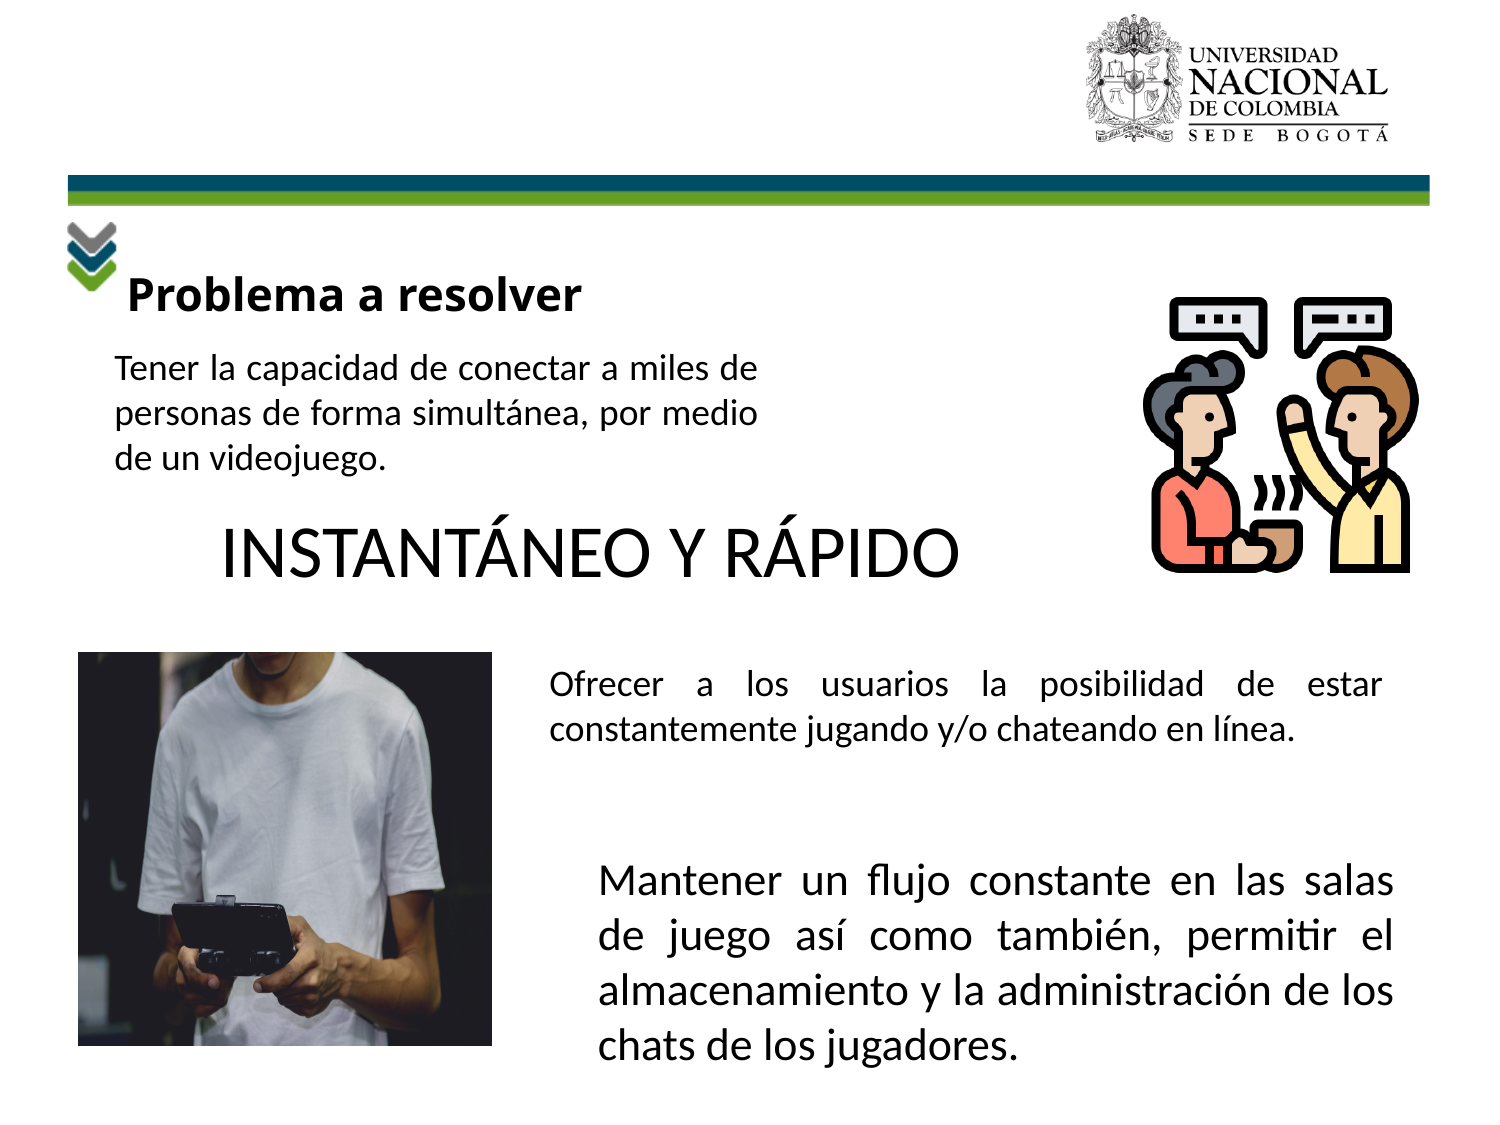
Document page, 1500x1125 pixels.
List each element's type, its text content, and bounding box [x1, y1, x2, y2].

picture [66, 222, 118, 294]
picture [78, 651, 492, 1046]
picture [1138, 292, 1423, 577]
text_box Tener la capacidad de conectar a miles de personas de forma simultánea, por medio de un videojuego. [99, 327, 774, 673]
picture [1080, 8, 1394, 148]
text_box Problema a resolver [111, 229, 1471, 357]
text_box INSTANTÁNEO Y RÁPIDO [774, 487, 1055, 604]
text_box Mantener un flujo constante en las salas de juego así como también, permitir el almacenamiento y la administración de los chats de los jugadores. [582, 835, 1410, 1018]
text_box Ofrecer a los usuarios la posibilidad de estar constantemente jugando y/o chateando en línea. [534, 644, 1399, 715]
picture [67, 191, 1430, 212]
